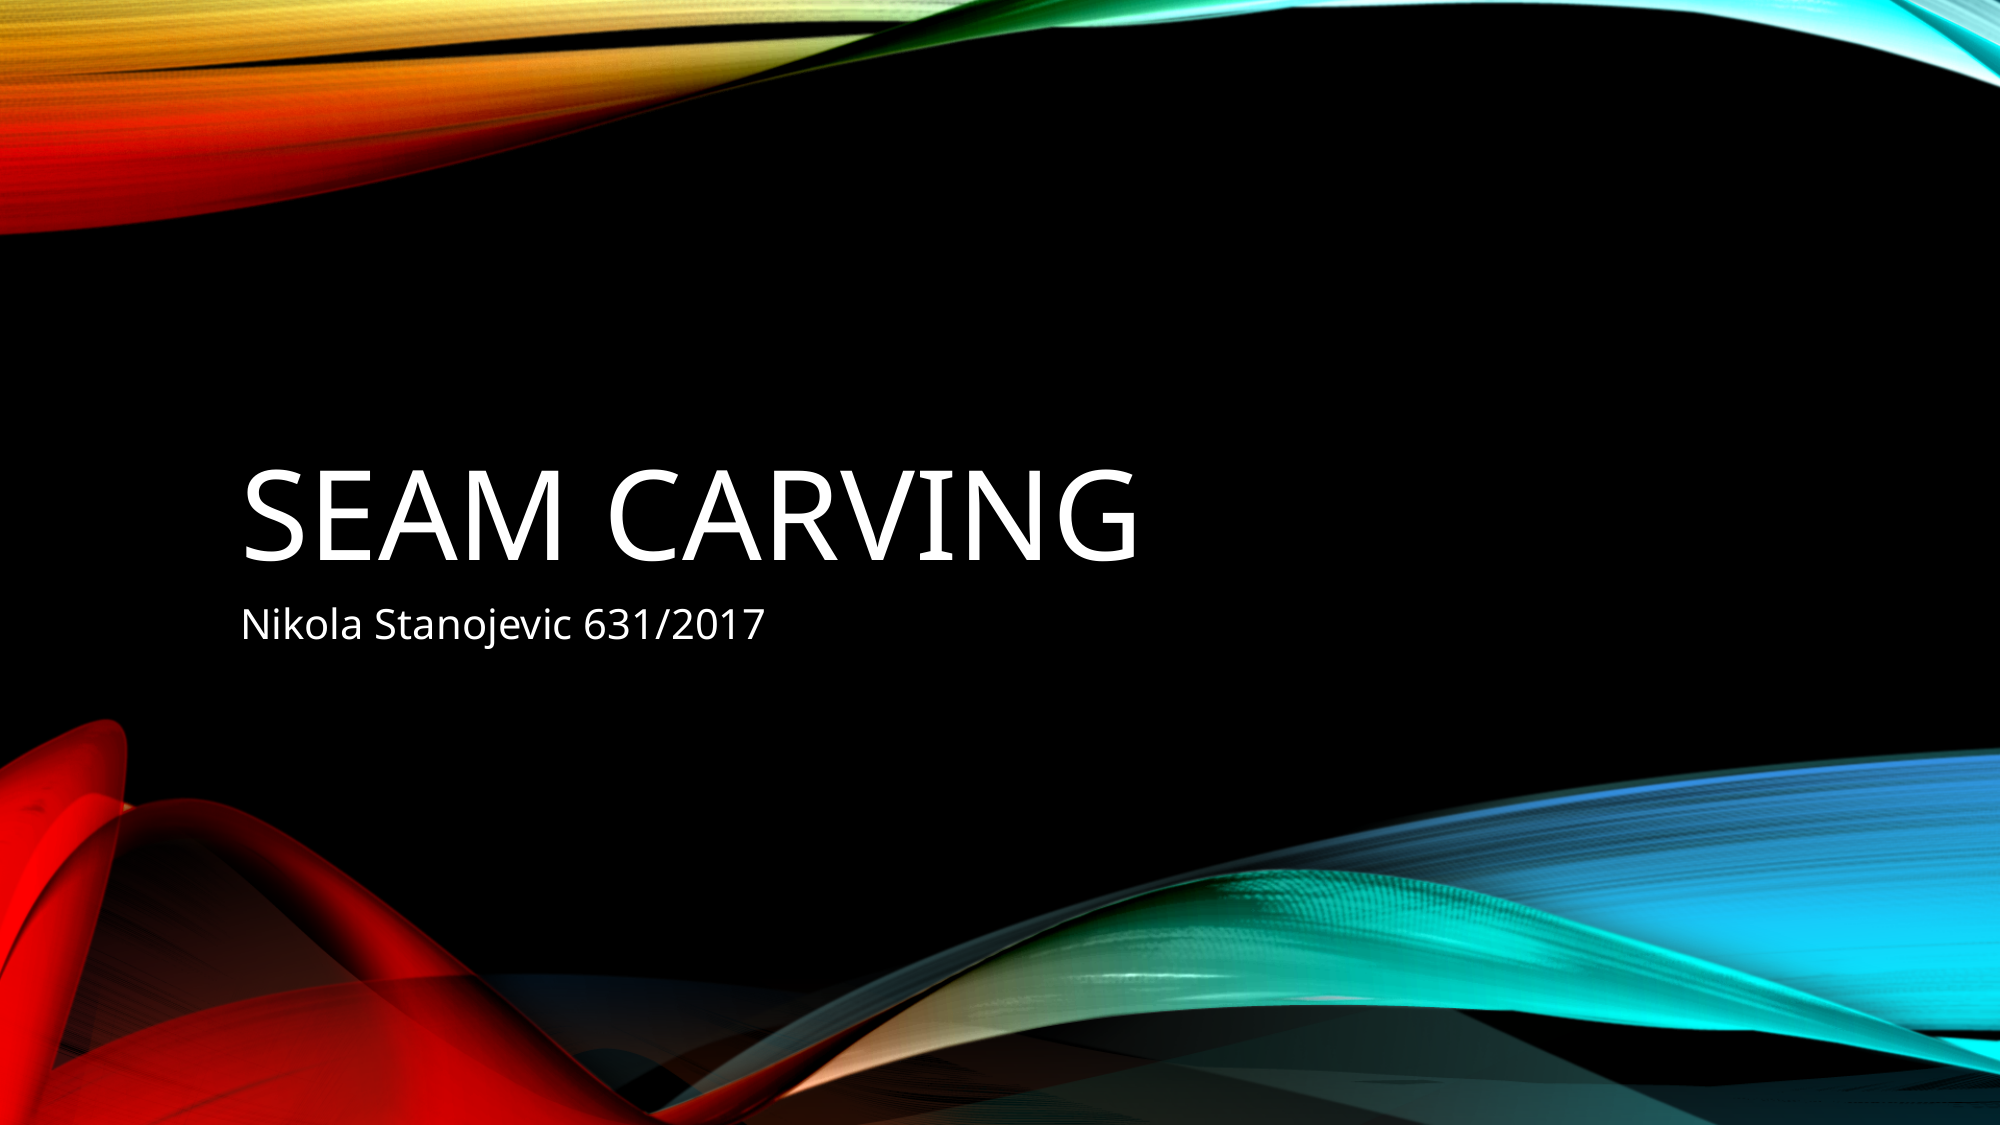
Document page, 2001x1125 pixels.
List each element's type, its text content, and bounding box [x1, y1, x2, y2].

picture [0, 0, 2000, 237]
picture [0, 717, 2000, 1125]
title Seam Carving [225, 295, 1775, 595]
subtitle Nikola Stanojevic 631/2017 [225, 595, 1775, 709]
